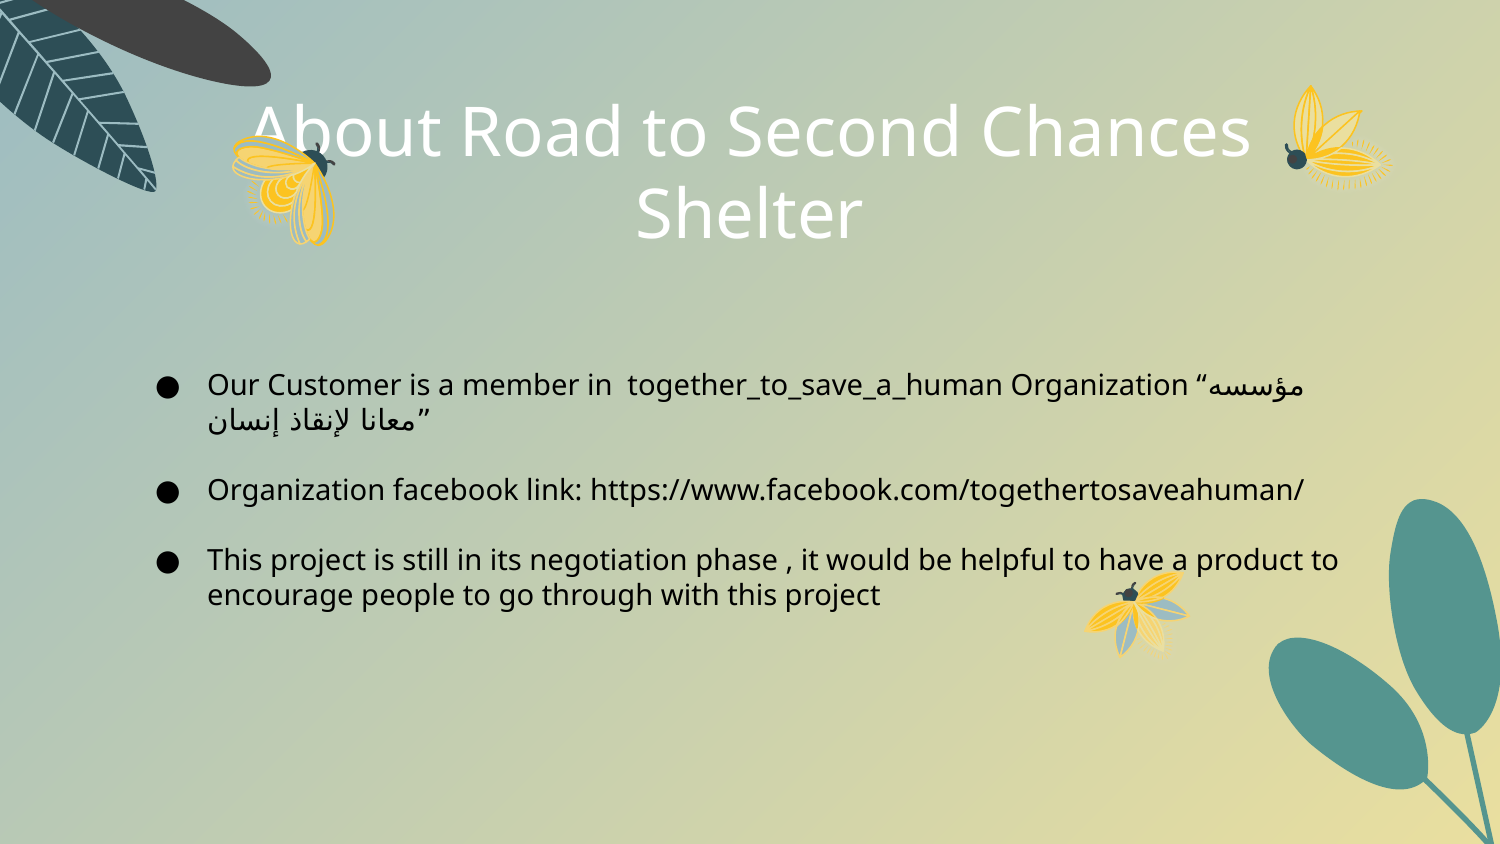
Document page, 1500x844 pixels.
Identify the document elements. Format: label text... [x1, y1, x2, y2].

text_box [223, 109, 366, 252]
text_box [1089, 581, 1204, 665]
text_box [1284, 87, 1395, 191]
list Our Customer is a member in together_to_save_a_human Organization “مؤسسه معانا لإنقاذ إنسان” Organization facebook link: https://www.facebook.com/togethertosaveahuman/ This project is still in its negotiation phase , it would be helpful to have a product to encourage people to go through with this project [116, 281, 1383, 716]
title About Road to Second Chances Shelter [116, 72, 1383, 275]
